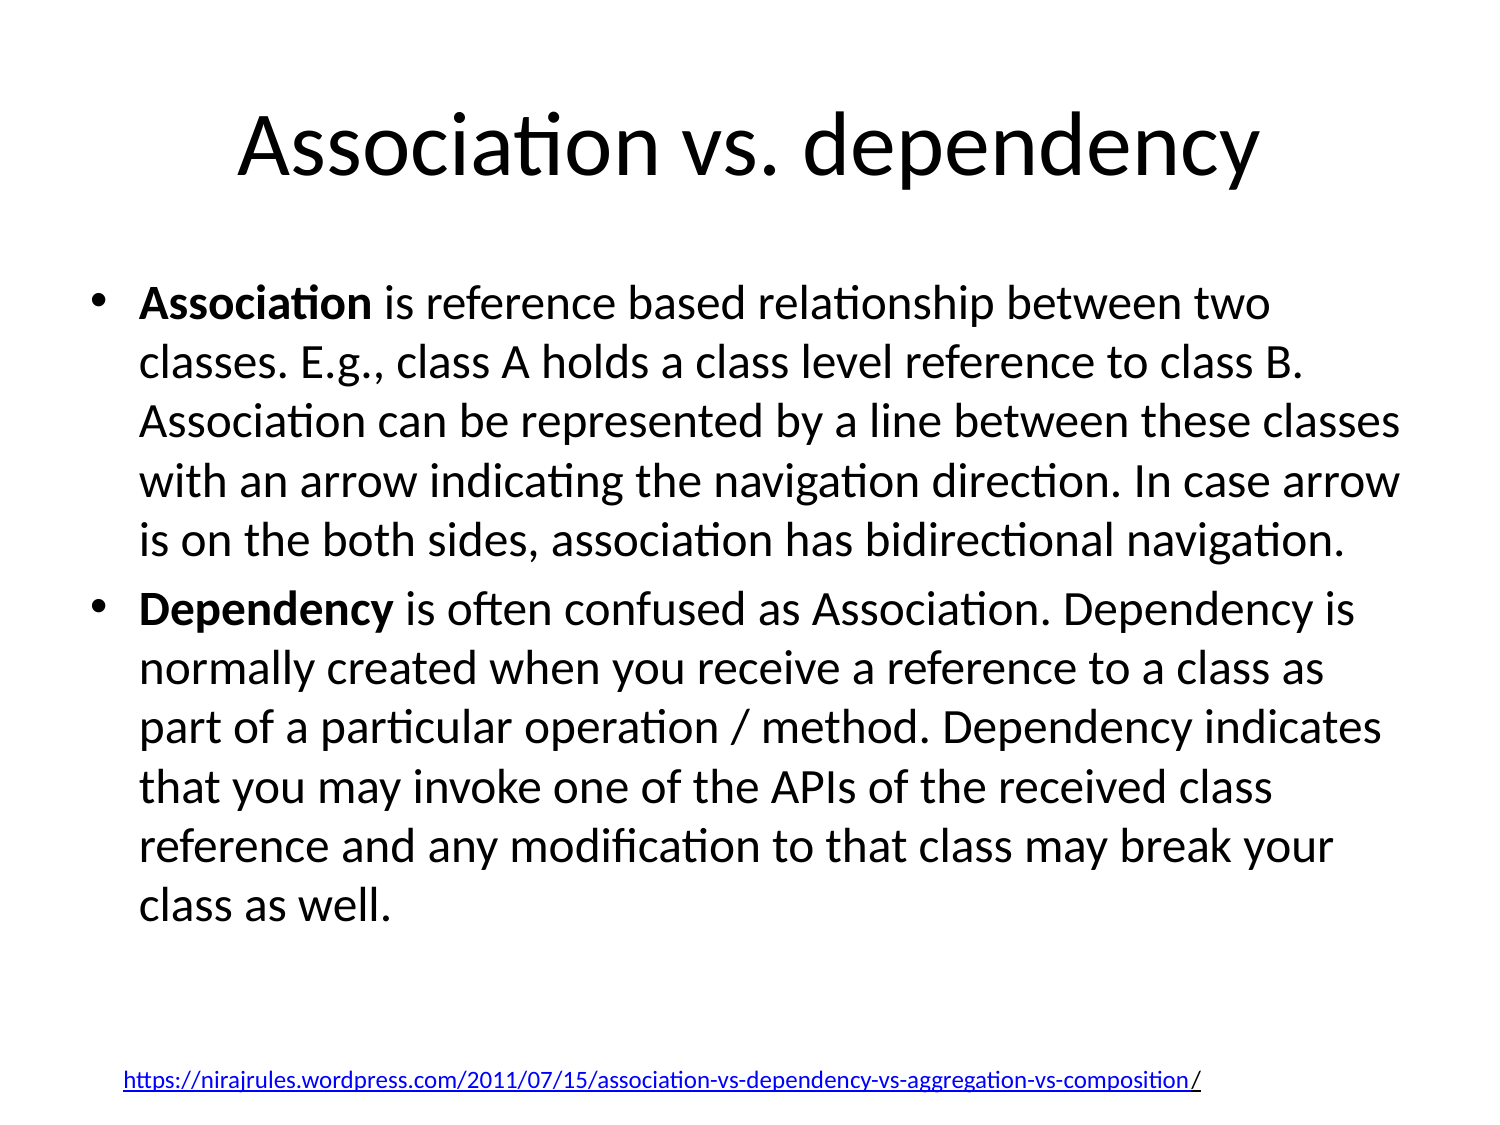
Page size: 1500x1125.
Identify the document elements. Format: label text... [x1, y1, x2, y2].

list Association is reference based relationship between two classes. E.g., class A holds a class level reference to class B. Association can be represented by a line between these classes with an arrow indicating the navigation direction. In case arrow is on the both sides, association has bidirectional navigation. Dependency is often confused as Association. Dependency is normally created when you receive a reference to a class as part of a particular operation / method. Dependency indicates that you may invoke one of the APIs of the received class reference and any modification to that class may break your class as well. [75, 262, 1425, 1005]
title Association vs. dependency [75, 45, 1425, 233]
text_box https://nirajrules.wordpress.com/2011/07/15/association-vs-dependency-vs-aggregation-vs-composition/ [108, 1056, 1222, 1101]
